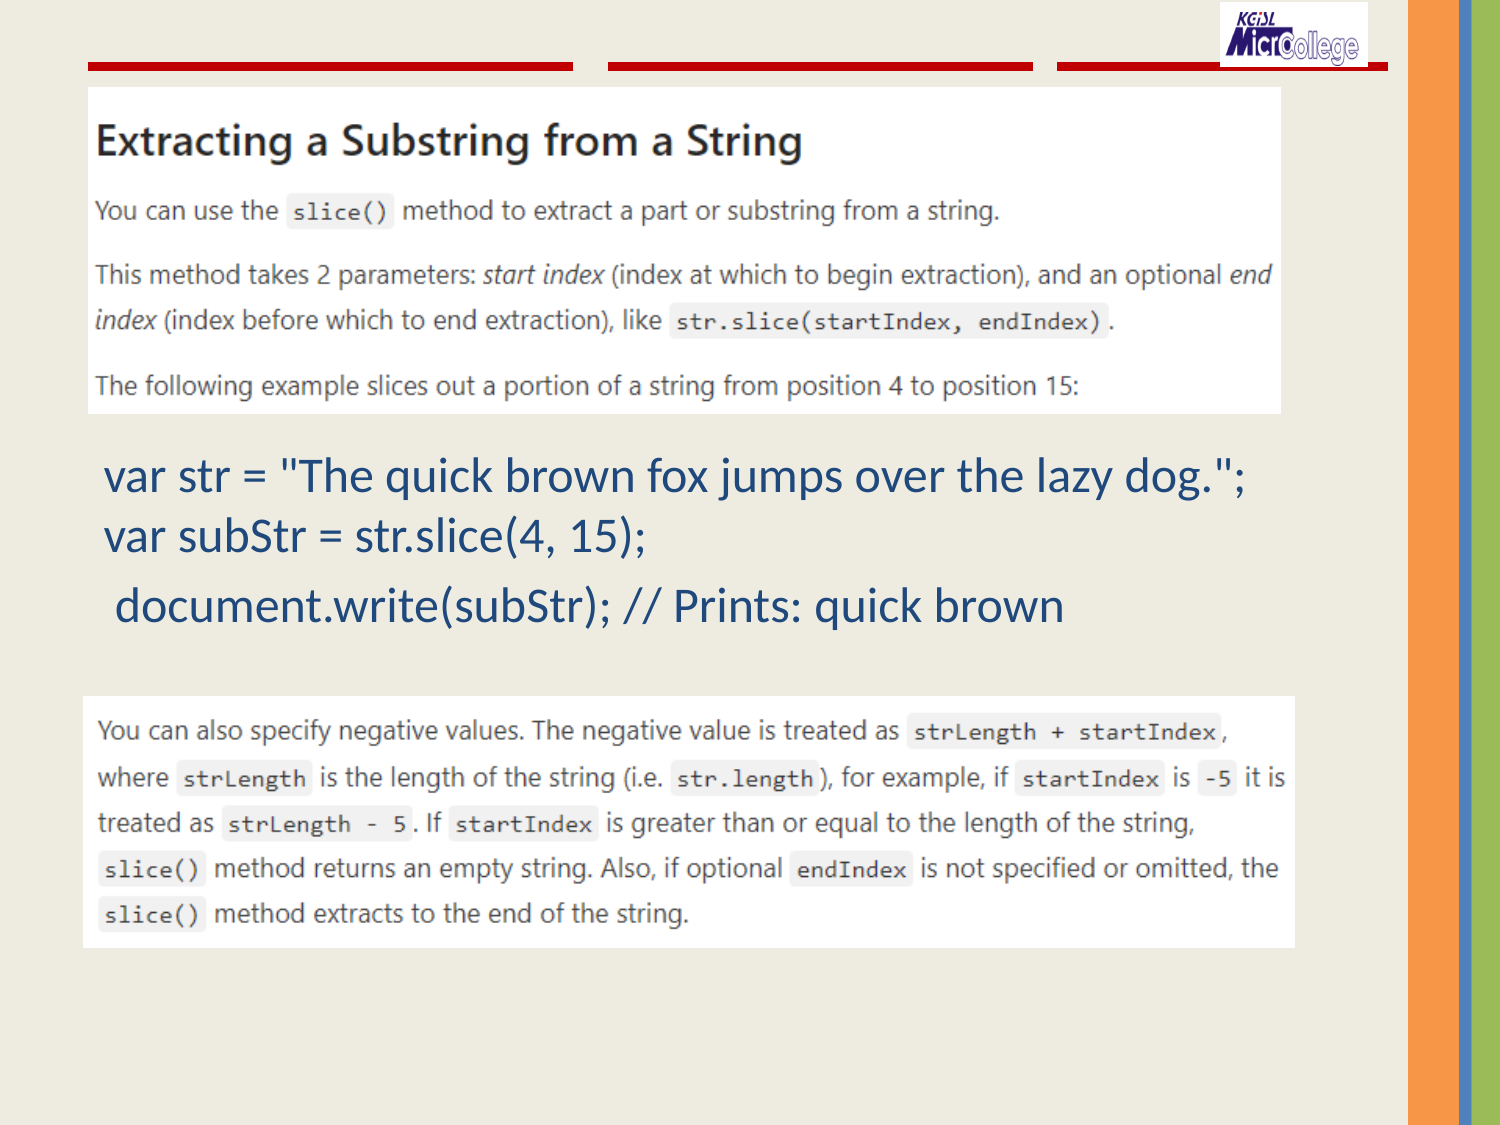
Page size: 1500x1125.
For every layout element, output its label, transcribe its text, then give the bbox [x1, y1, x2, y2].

picture [88, 87, 1281, 415]
list var str = "The quick brown fox jumps over the lazy dog."; var subStr = str.slice(4, 15); document.write(subStr); // Prints: quick brown [88, 435, 1314, 675]
picture [1220, 2, 1368, 67]
picture [83, 695, 1295, 948]
